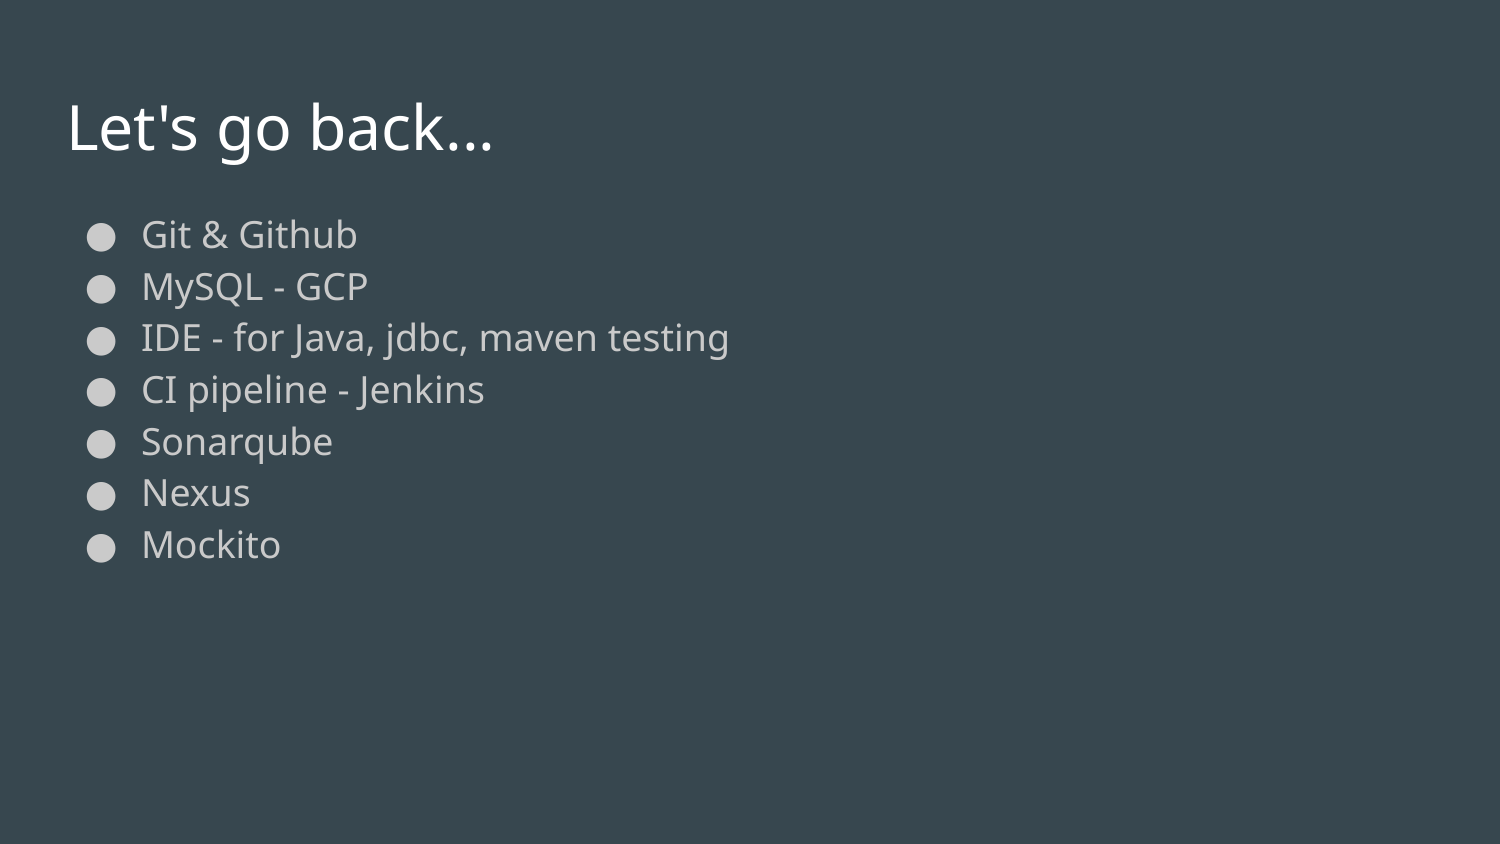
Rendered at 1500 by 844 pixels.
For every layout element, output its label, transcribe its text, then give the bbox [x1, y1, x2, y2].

title Let's go back... [51, 72, 1449, 167]
list Git & Github MySQL - GCP IDE - for Java, jdbc, maven testing CI pipeline - Jenkins Sonarqube Nexus Mockito [51, 189, 1449, 750]
